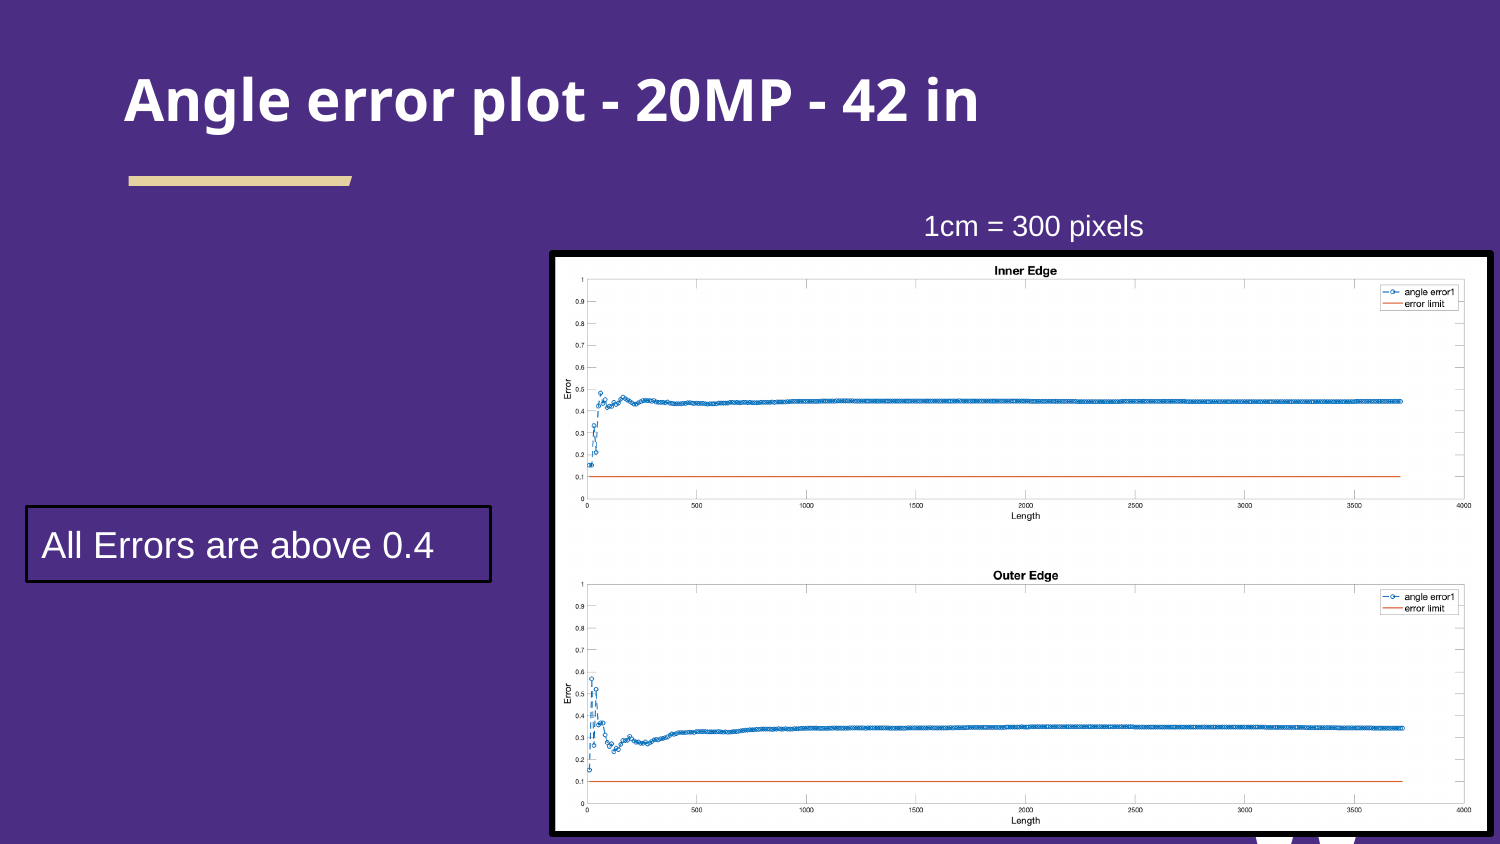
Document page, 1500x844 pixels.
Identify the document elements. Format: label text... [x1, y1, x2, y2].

text_box All Errors are above 0.4 [26, 506, 491, 582]
picture [1221, 837, 1391, 844]
picture [128, 176, 352, 186]
title Angle error plot - 20MP - 42 in [109, 18, 1433, 141]
picture [555, 256, 1488, 832]
text_box 1cm = 300 pixels [845, 192, 1223, 250]
